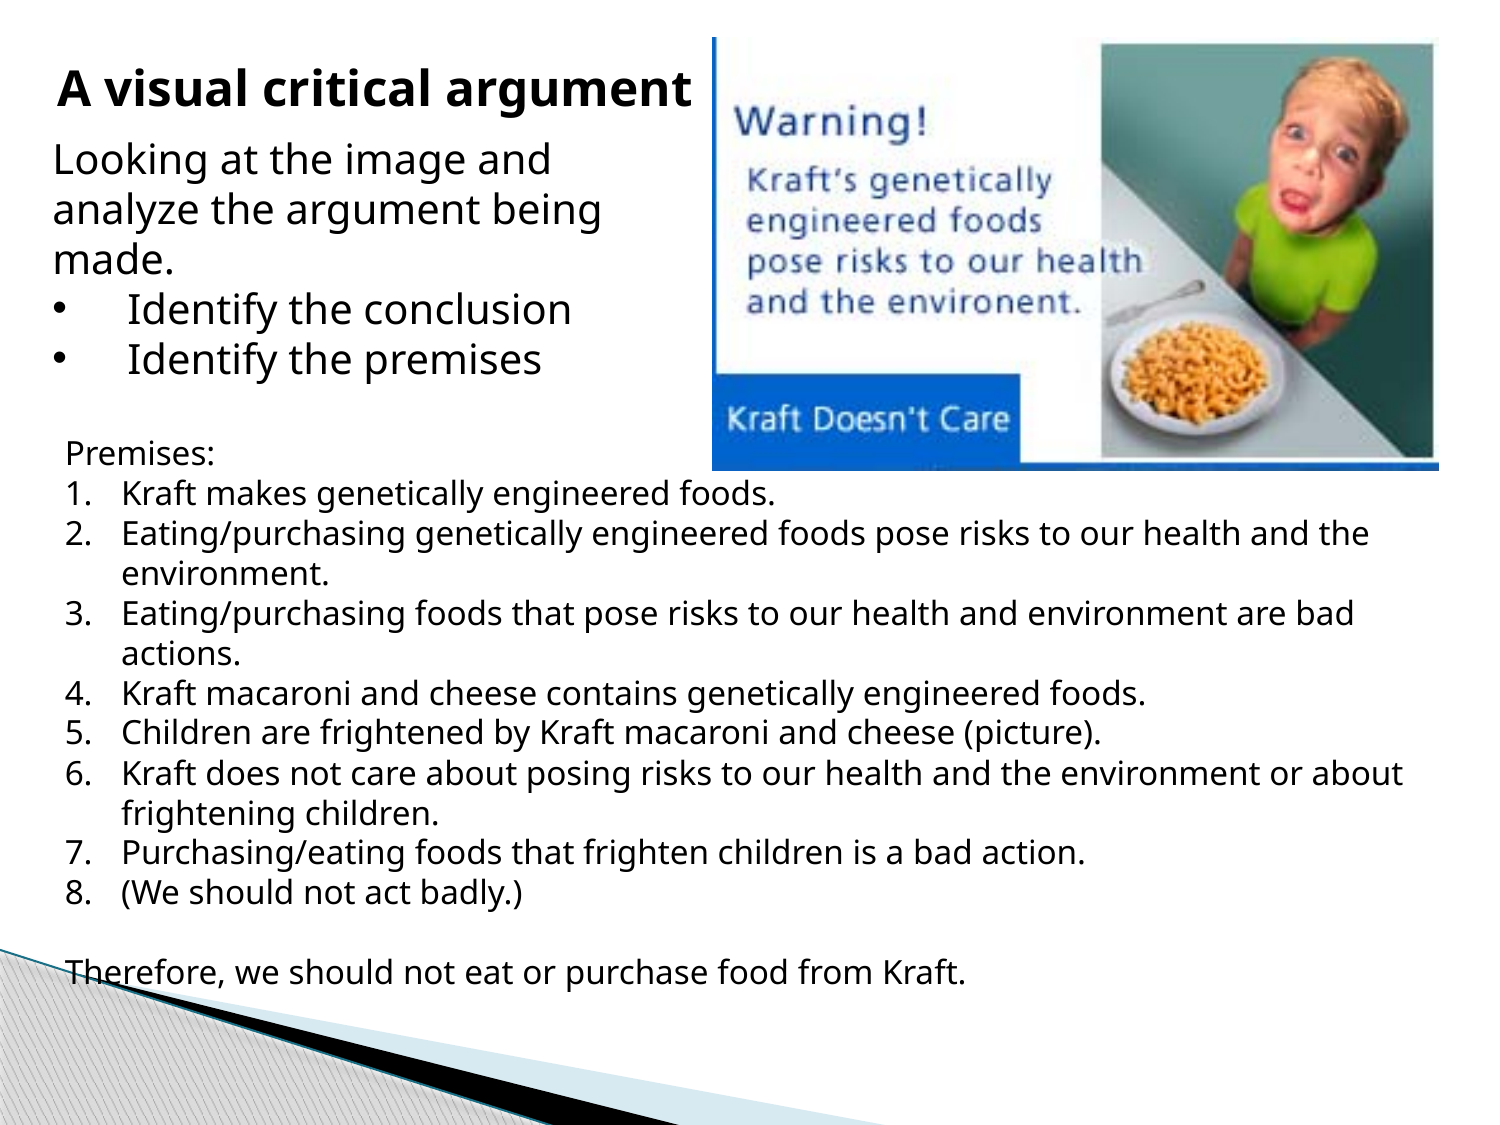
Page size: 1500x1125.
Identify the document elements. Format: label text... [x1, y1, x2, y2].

list A visual critical argument [24, 50, 706, 125]
text_box Premises: Kraft makes genetically engineered foods. Eating/purchasing genetically engineered foods pose risks to our health and the environment. Eating/purchasing foods that pose risks to our health and environment are bad actions. Kraft macaroni and cheese contains genetically engineered foods. Children are frightened by Kraft macaroni and cheese (picture). Kraft does not care about posing risks to our health and the environment or about frightening children. Purchasing/eating foods that frighten children is a bad action. (We should not act badly.) Therefore, we should not eat or purchase food from Kraft. [50, 424, 1438, 999]
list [712, 37, 1440, 471]
text_box Looking at the image and analyze the argument being made. Identify the conclusion Identify the premises [37, 125, 706, 390]
